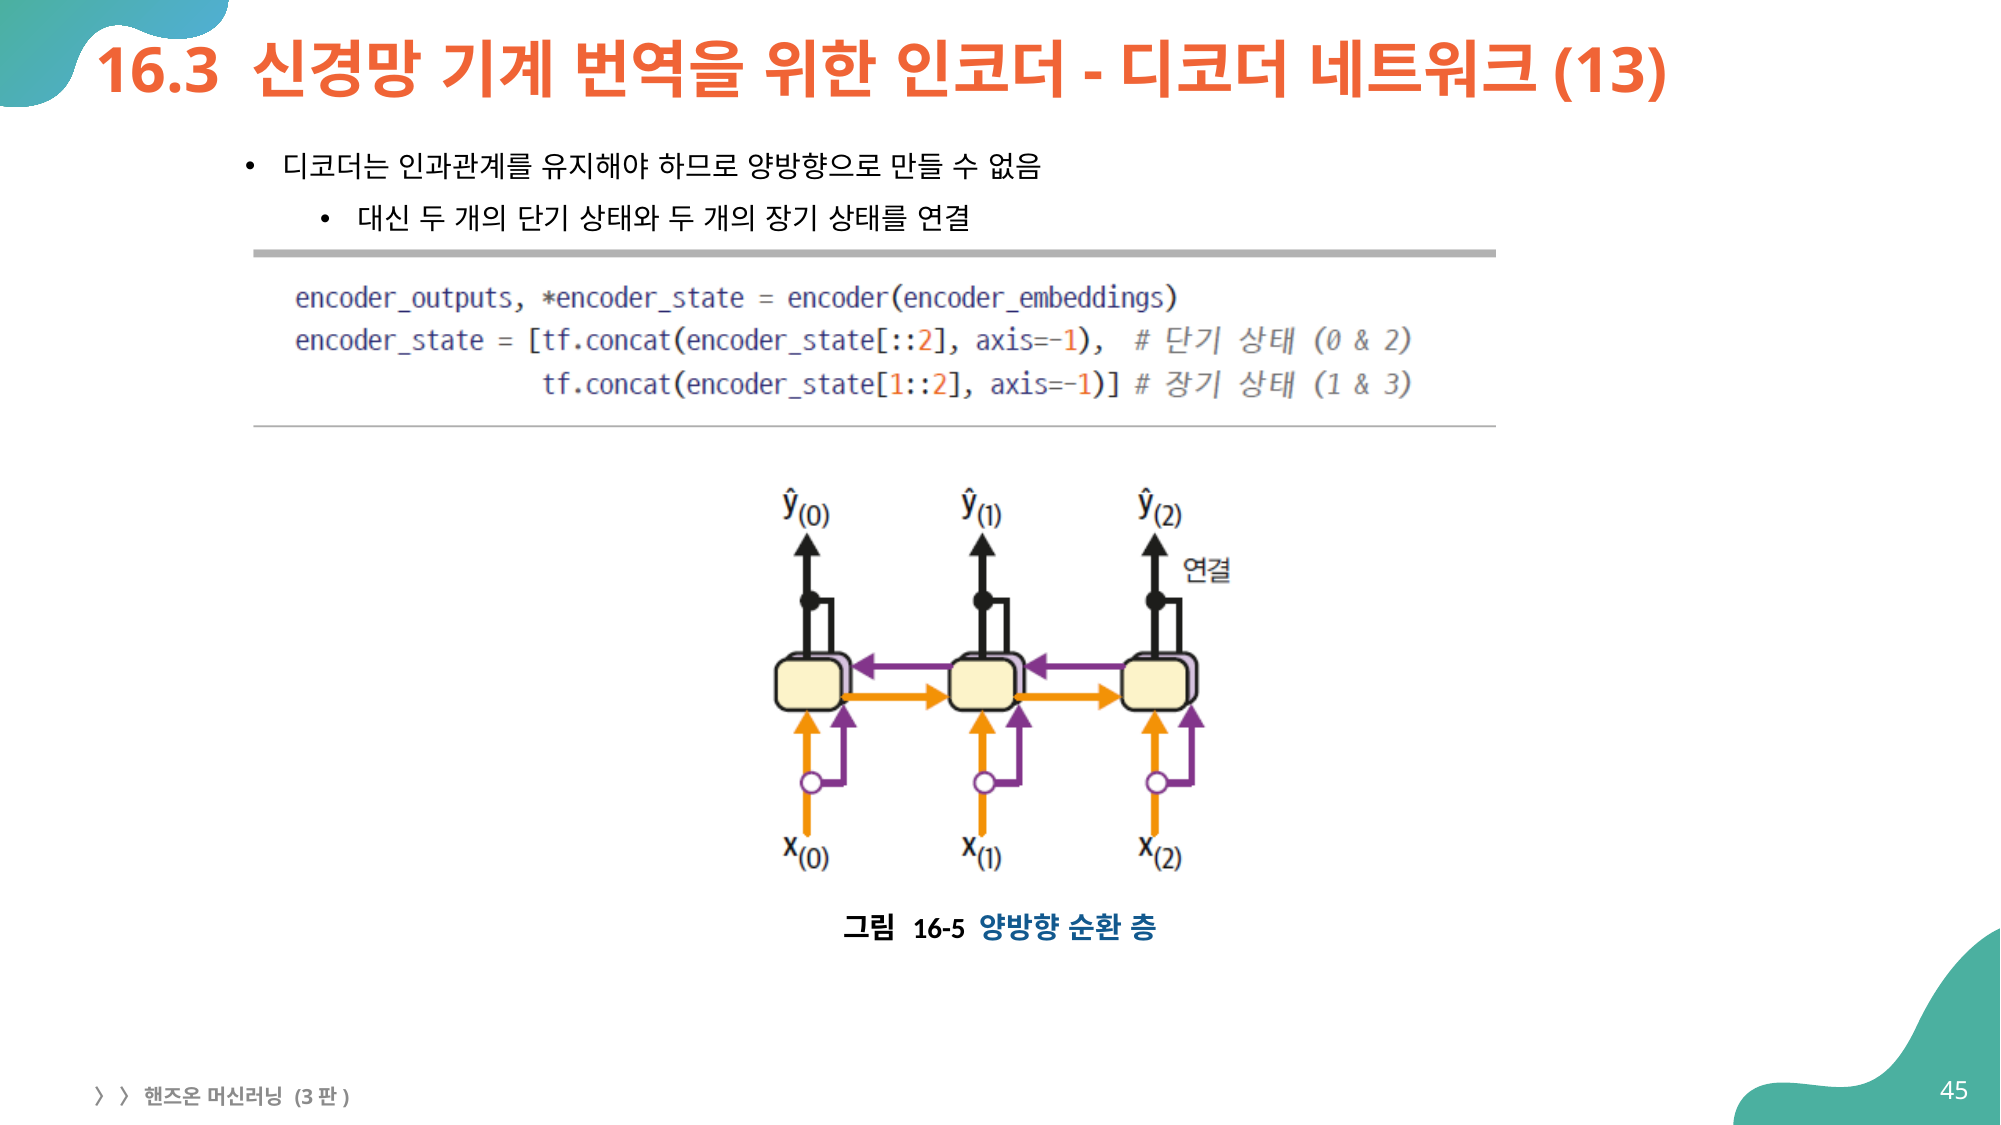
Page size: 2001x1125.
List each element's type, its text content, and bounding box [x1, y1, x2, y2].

footer 〉 〉 핸즈온 머신러닝 (3판) [79, 1078, 755, 1114]
list 디코더는 인과관계를 유지해야 하므로 양방향으로 만들 수 없음 대신 두 개의 단기 상태와 두 개의 장기 상태를 연결 [79, 133, 1892, 1035]
slide_number 45 [1917, 1061, 1984, 1122]
picture [249, 245, 1496, 432]
text_box 그림 16-5 양방향 순환 층 [499, 902, 1502, 953]
picture [728, 457, 1272, 889]
title 16.3 신경망 기계 번역을 위한 인코더-디코더 네트워크(13) [79, 17, 1931, 128]
